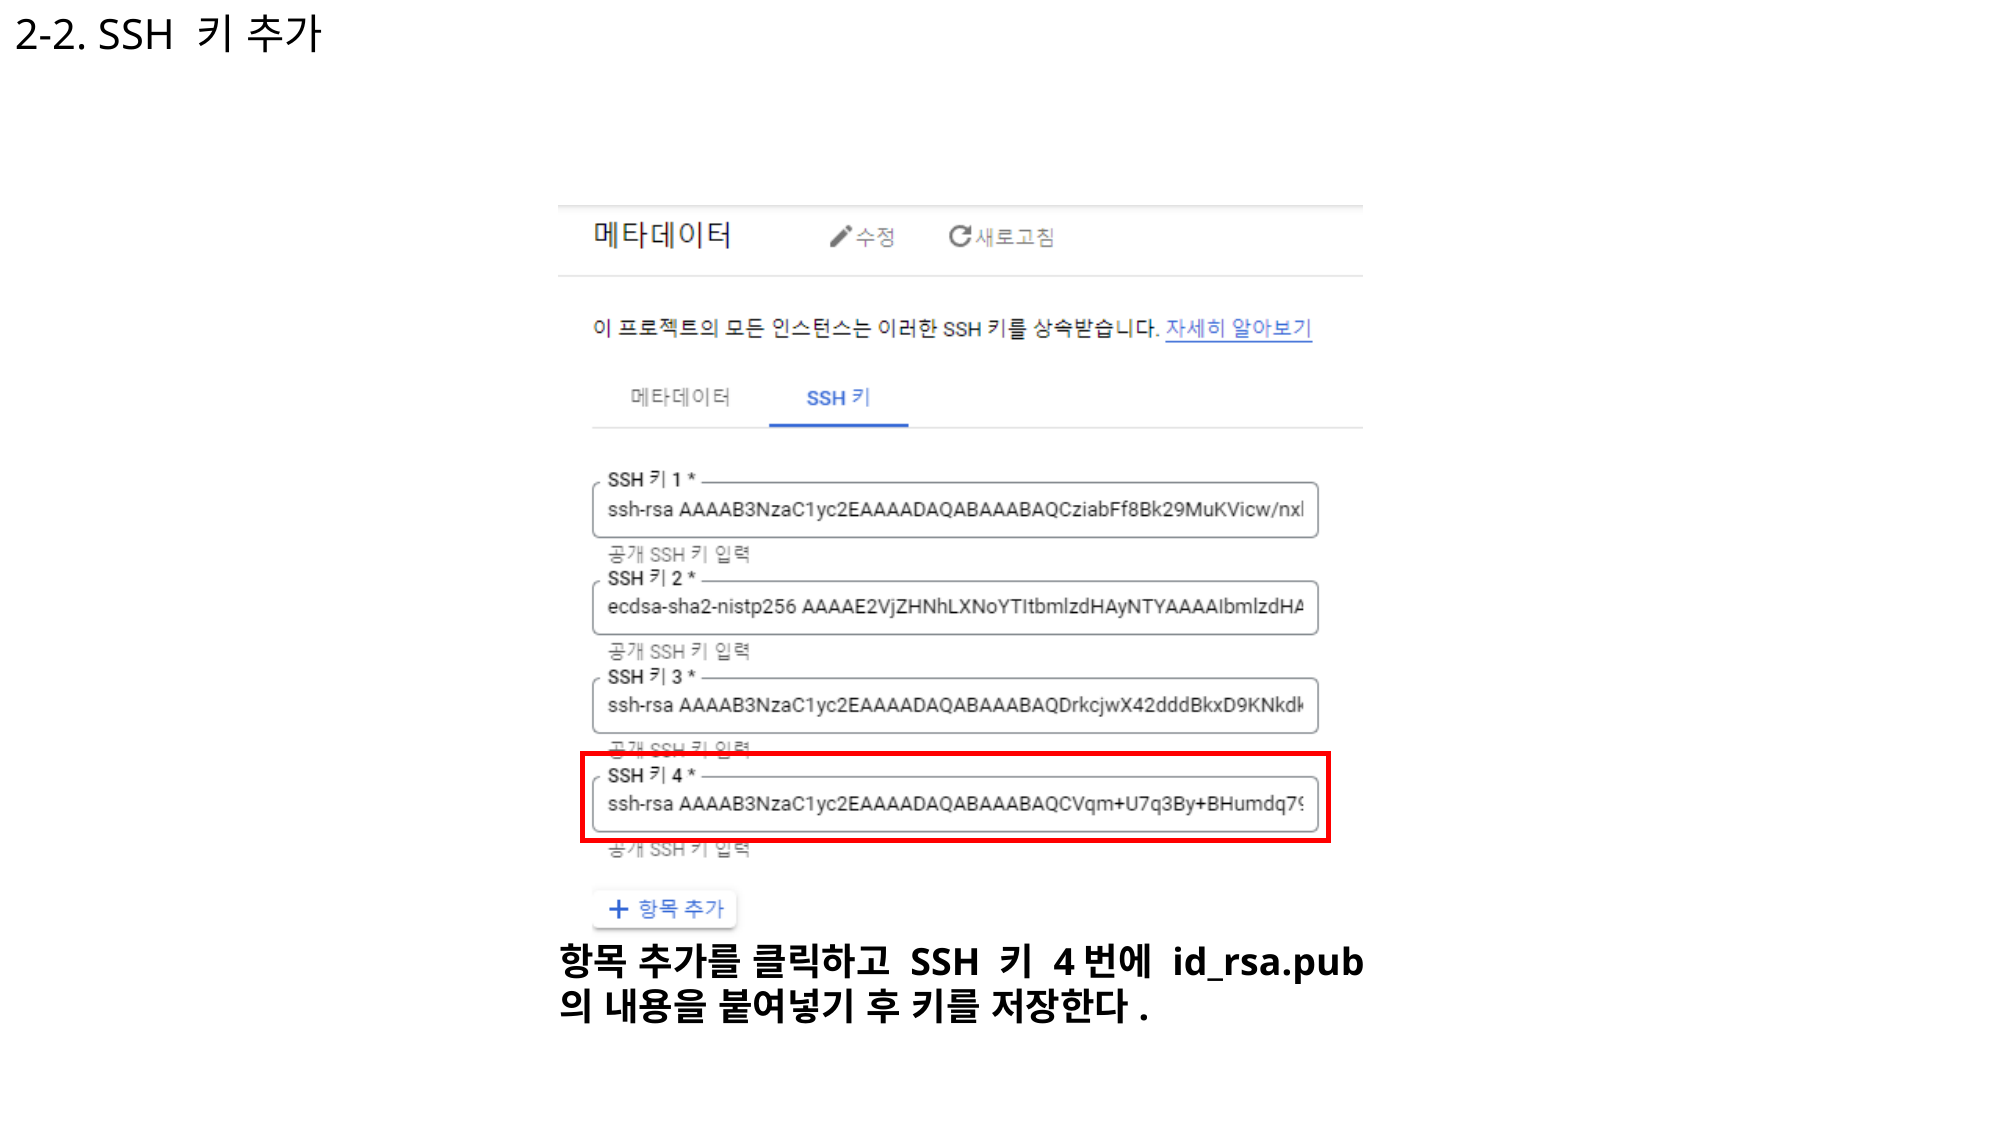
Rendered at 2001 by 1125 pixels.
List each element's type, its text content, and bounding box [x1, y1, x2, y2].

text_box 항목 추가를 클릭하고 SSH 키 4번에 id_rsa.pub의 내용을 붙여넣기 후 키를 저장한다. [544, 930, 1421, 1035]
text_box 2-2. SSH 키 추가 [0, 0, 559, 65]
picture [558, 205, 1363, 947]
